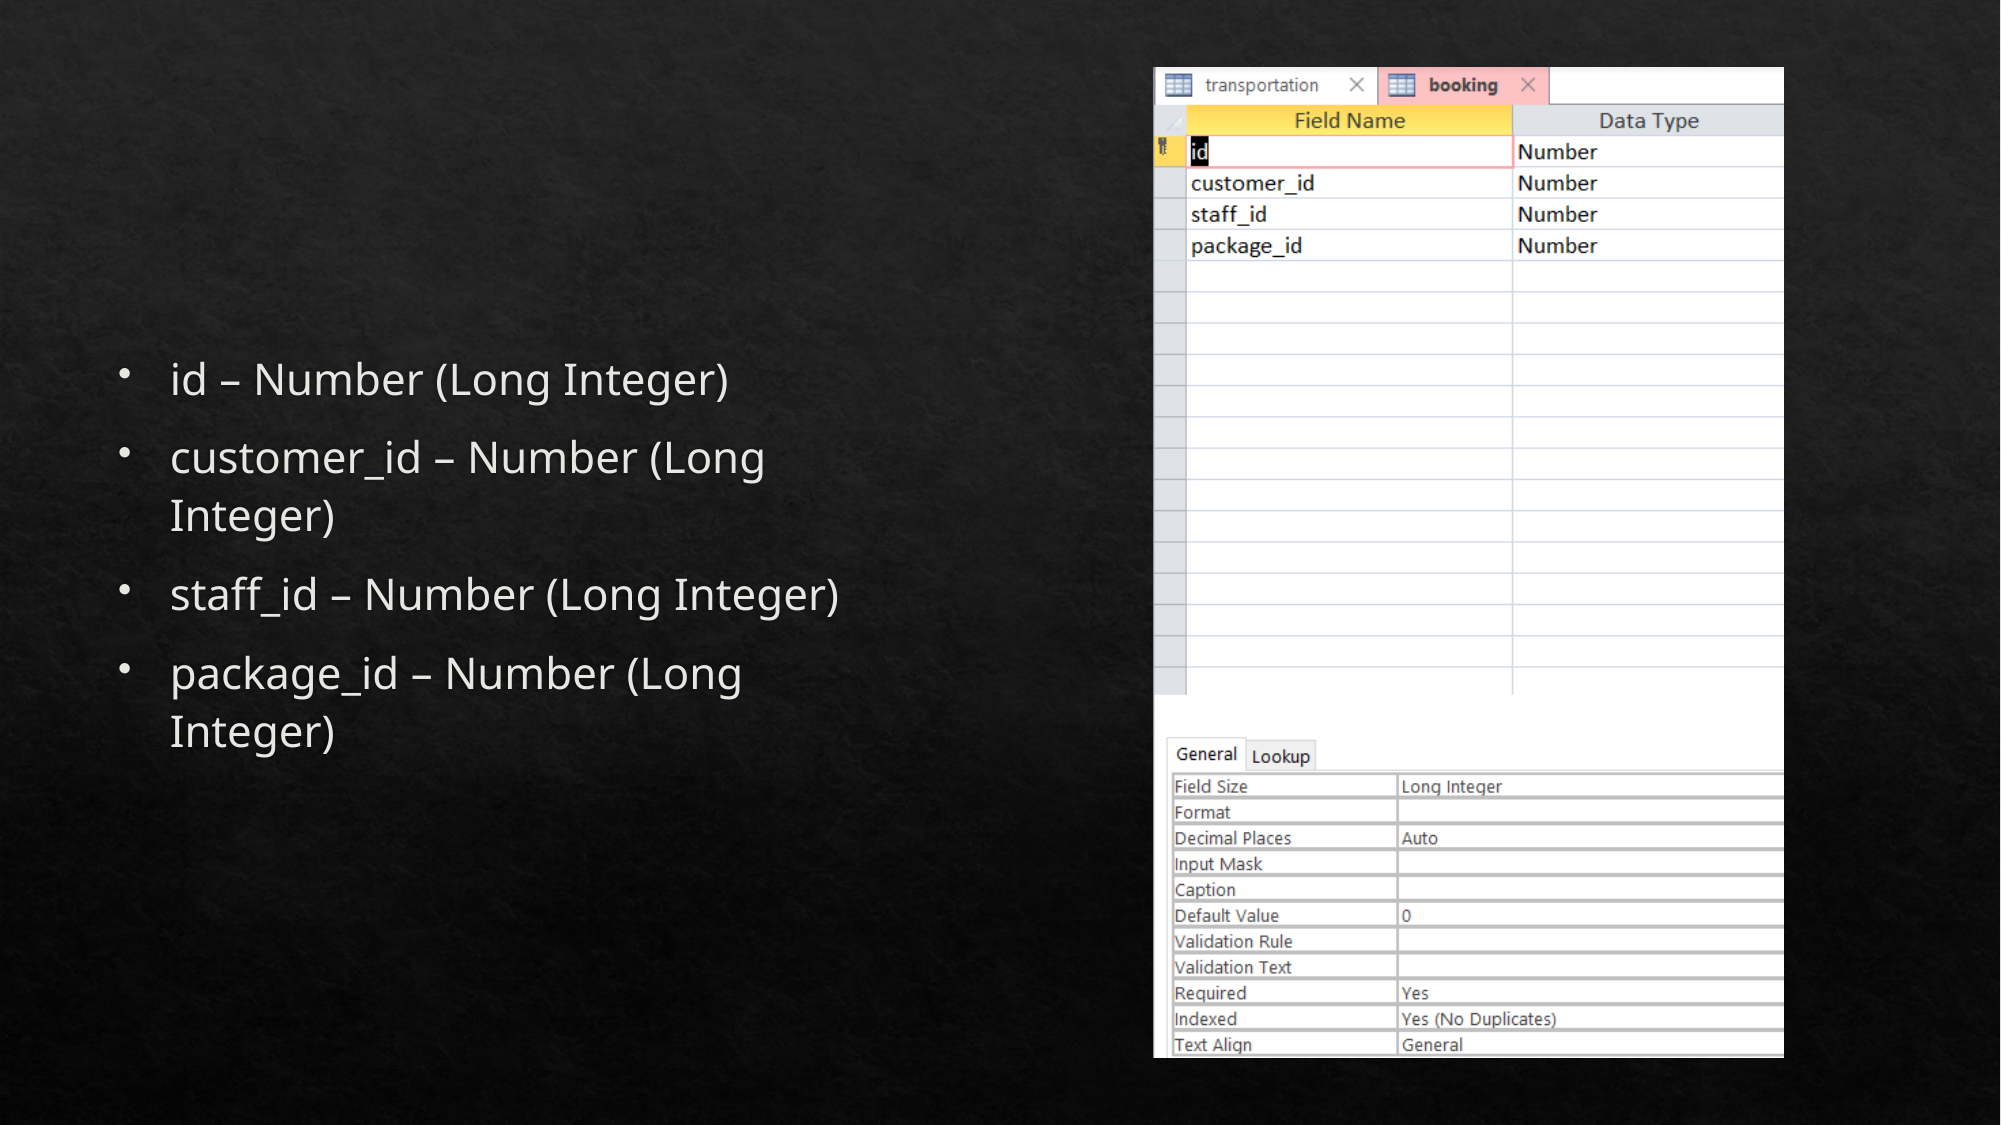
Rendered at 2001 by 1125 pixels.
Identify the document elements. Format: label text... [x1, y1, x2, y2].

list id – Number (Long Integer) customer_id – Number (Long Integer) staff_id – Number (Long Integer) package_id – Number (Long Integer) [98, 338, 918, 746]
picture [1152, 66, 1784, 1058]
